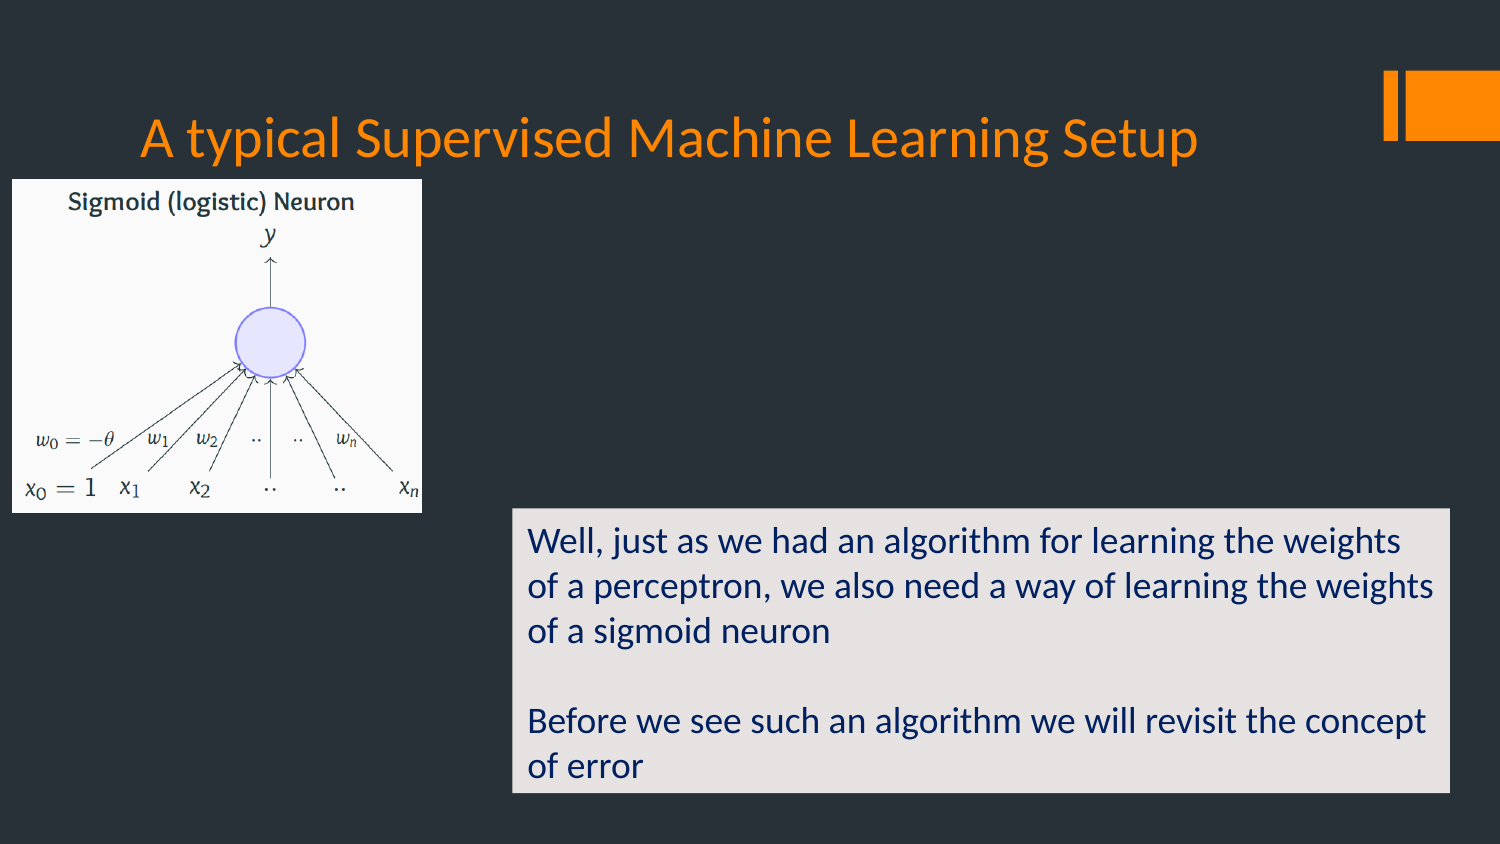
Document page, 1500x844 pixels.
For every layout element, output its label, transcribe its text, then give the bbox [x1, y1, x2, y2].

title A typical Supervised Machine Learning Setup [125, 34, 1325, 177]
text_box Well, just as we had an algorithm for learning the weights of a perceptron, we also need a way of learning the weights of a sigmoid neuron Before we see such an algorithm we will revisit the concept of error [512, 508, 1450, 794]
picture [11, 178, 422, 513]
